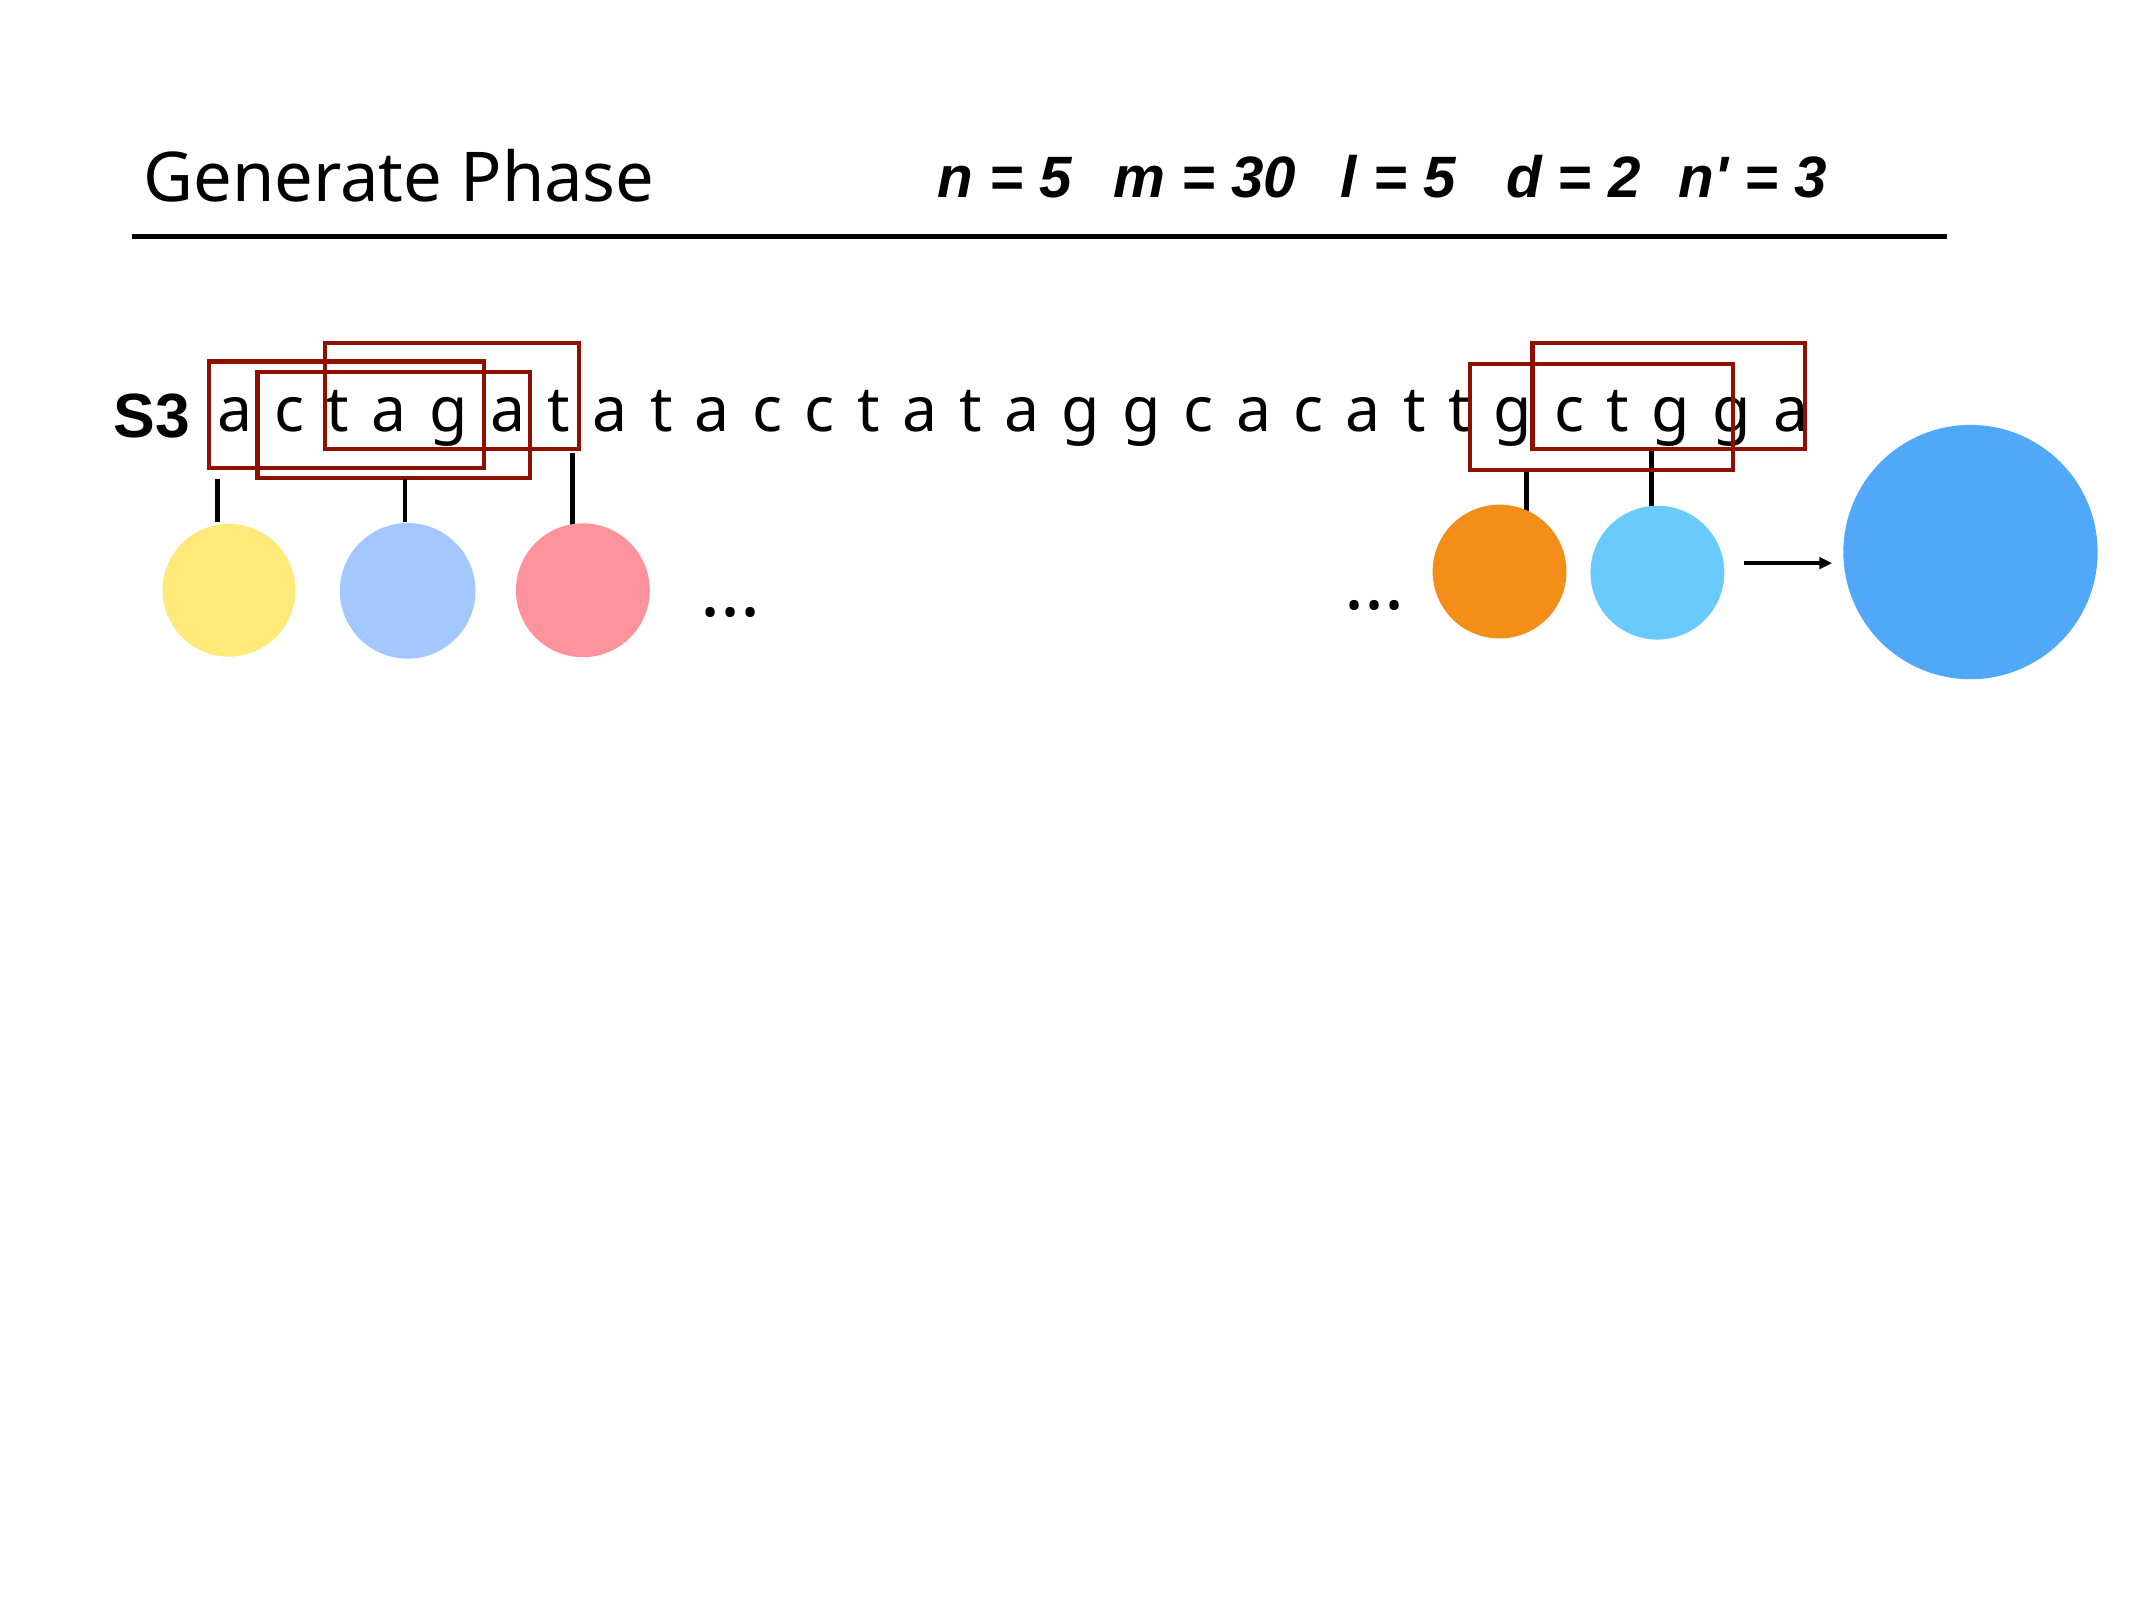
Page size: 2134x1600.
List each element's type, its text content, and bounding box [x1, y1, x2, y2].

text_box [208, 361, 325, 468]
text_box l = 5 [1332, 131, 1465, 218]
text_box [1590, 505, 1725, 640]
text_box ... [1336, 526, 1413, 634]
text_box [515, 523, 650, 658]
text_box [1744, 556, 1832, 570]
text_box n = 5 [928, 131, 1081, 218]
text_box [325, 342, 579, 450]
text_box [339, 522, 476, 659]
text_box [1843, 424, 2098, 680]
text_box actagatatacctataggcacattgctgga [208, 353, 325, 361]
text_box ... [692, 532, 770, 640]
text_box S3 [105, 366, 199, 459]
text_box [1532, 342, 1805, 450]
text_box [1432, 504, 1567, 639]
text_box Generate Phase [135, 124, 929, 224]
text_box actagatatacctataggcacattgctgga [1734, 353, 1888, 460]
text_box d = 2 [1497, 131, 1650, 218]
text_box [257, 372, 530, 479]
text_box m = 30 [1104, 131, 1305, 218]
text_box n' = 3 [1670, 131, 1836, 218]
text_box [162, 523, 296, 657]
text_box [1470, 363, 1734, 470]
text_box actagatatacctataggcacattgctgga [530, 353, 1532, 460]
